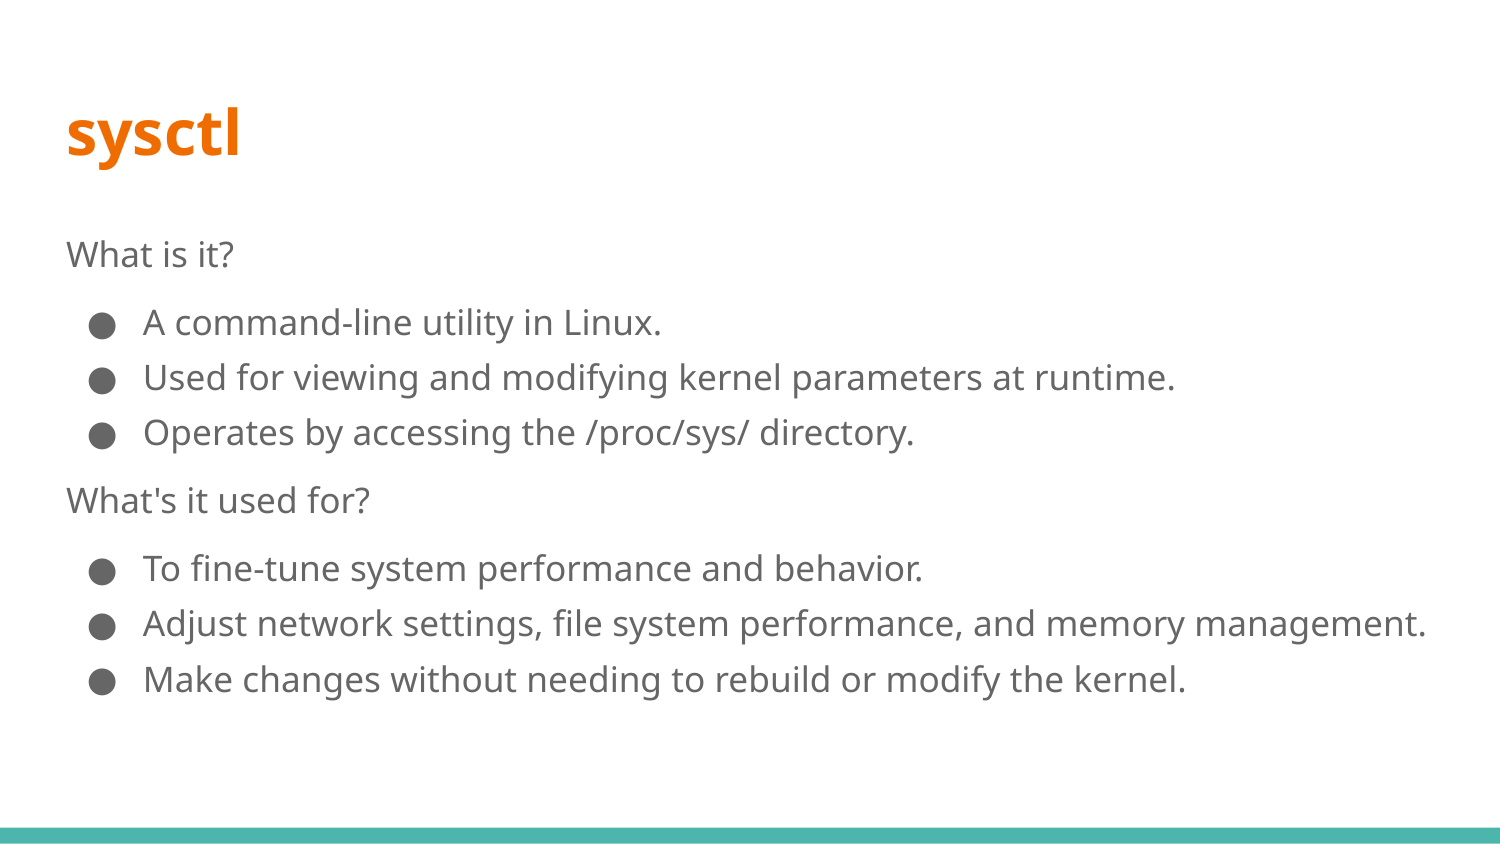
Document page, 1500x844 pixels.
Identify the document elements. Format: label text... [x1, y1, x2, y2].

title sysctl [51, 72, 1449, 189]
list What is it? A command-line utility in Linux. Used for viewing and modifying kernel parameters at runtime. Operates by accessing the /proc/sys/ directory. What's it used for? To fine-tune system performance and behavior. Adjust network settings, file system performance, and memory management. Make changes without needing to rebuild or modify the kernel. [51, 207, 1449, 750]
